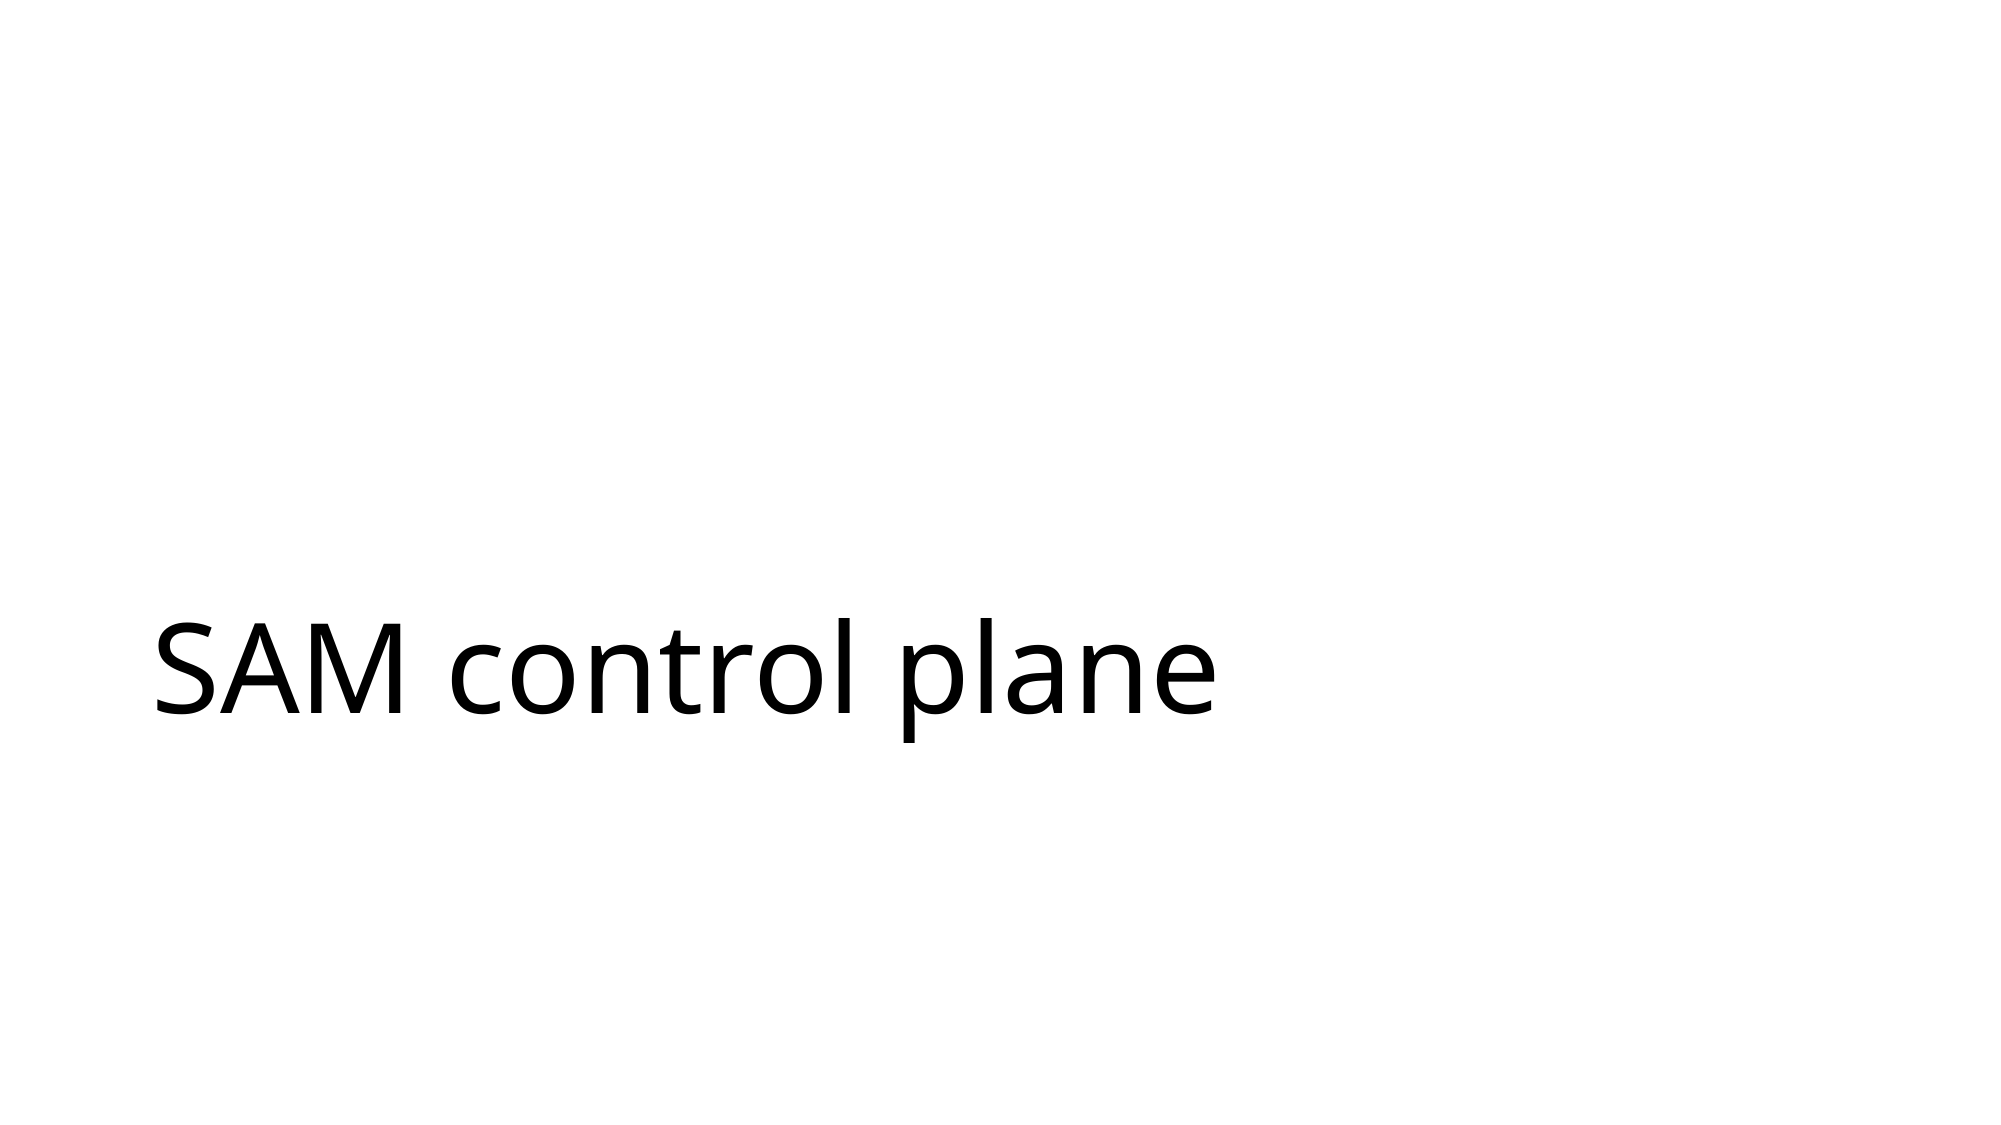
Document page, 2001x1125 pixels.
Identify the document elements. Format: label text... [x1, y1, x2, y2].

title SAM control plane [136, 280, 1862, 749]
